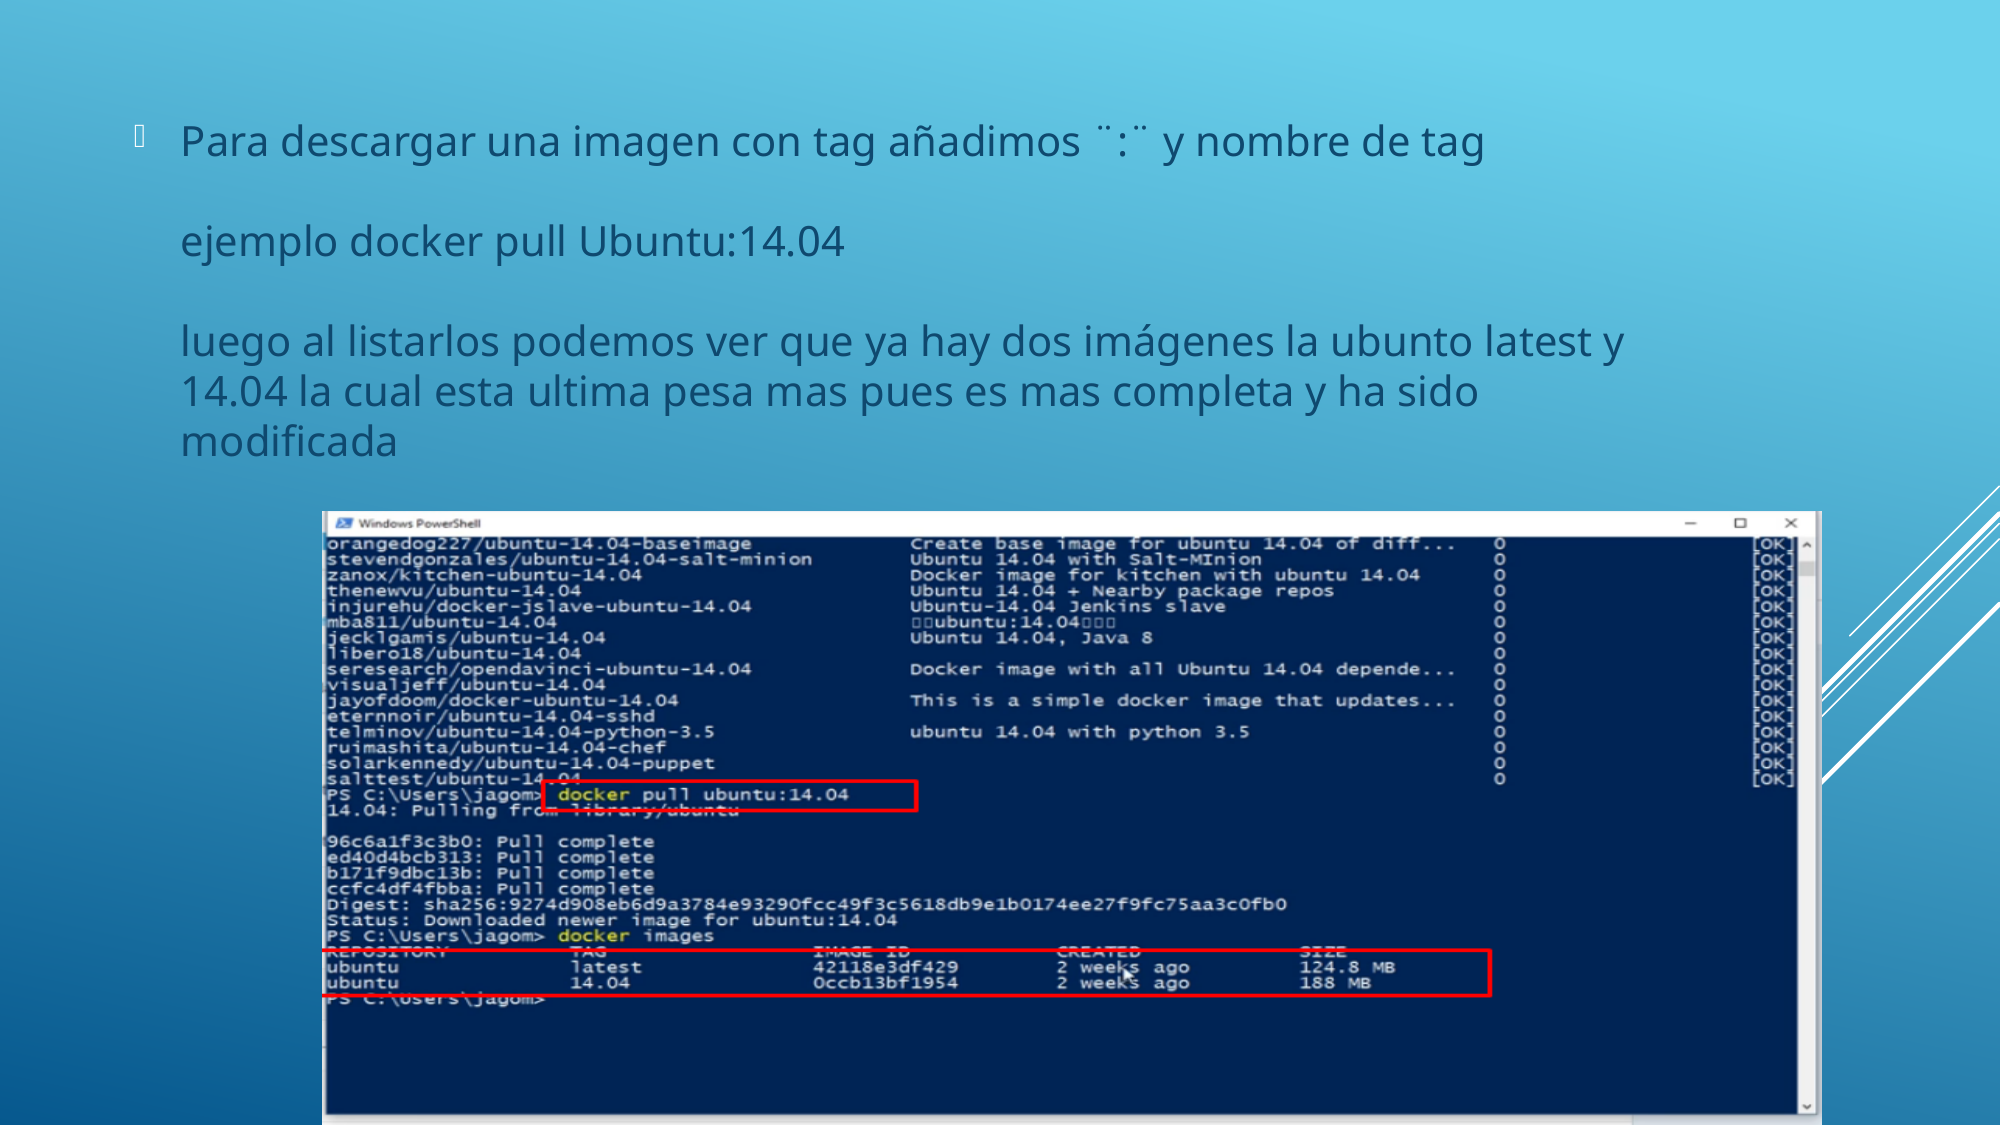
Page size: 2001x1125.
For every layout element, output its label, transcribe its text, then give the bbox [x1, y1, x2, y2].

picture [321, 511, 1822, 1125]
list Para descargar una imagen con tag añadimos ¨:¨ y nombre de tag ejemplo docker pull Ubuntu:14.04 luego al listarlos podemos ver que ya hay dos imágenes la ubunto latest y 14.04 la cual esta ultima pesa mas pues es mas completa y ha sido modificada [118, 68, 1695, 512]
